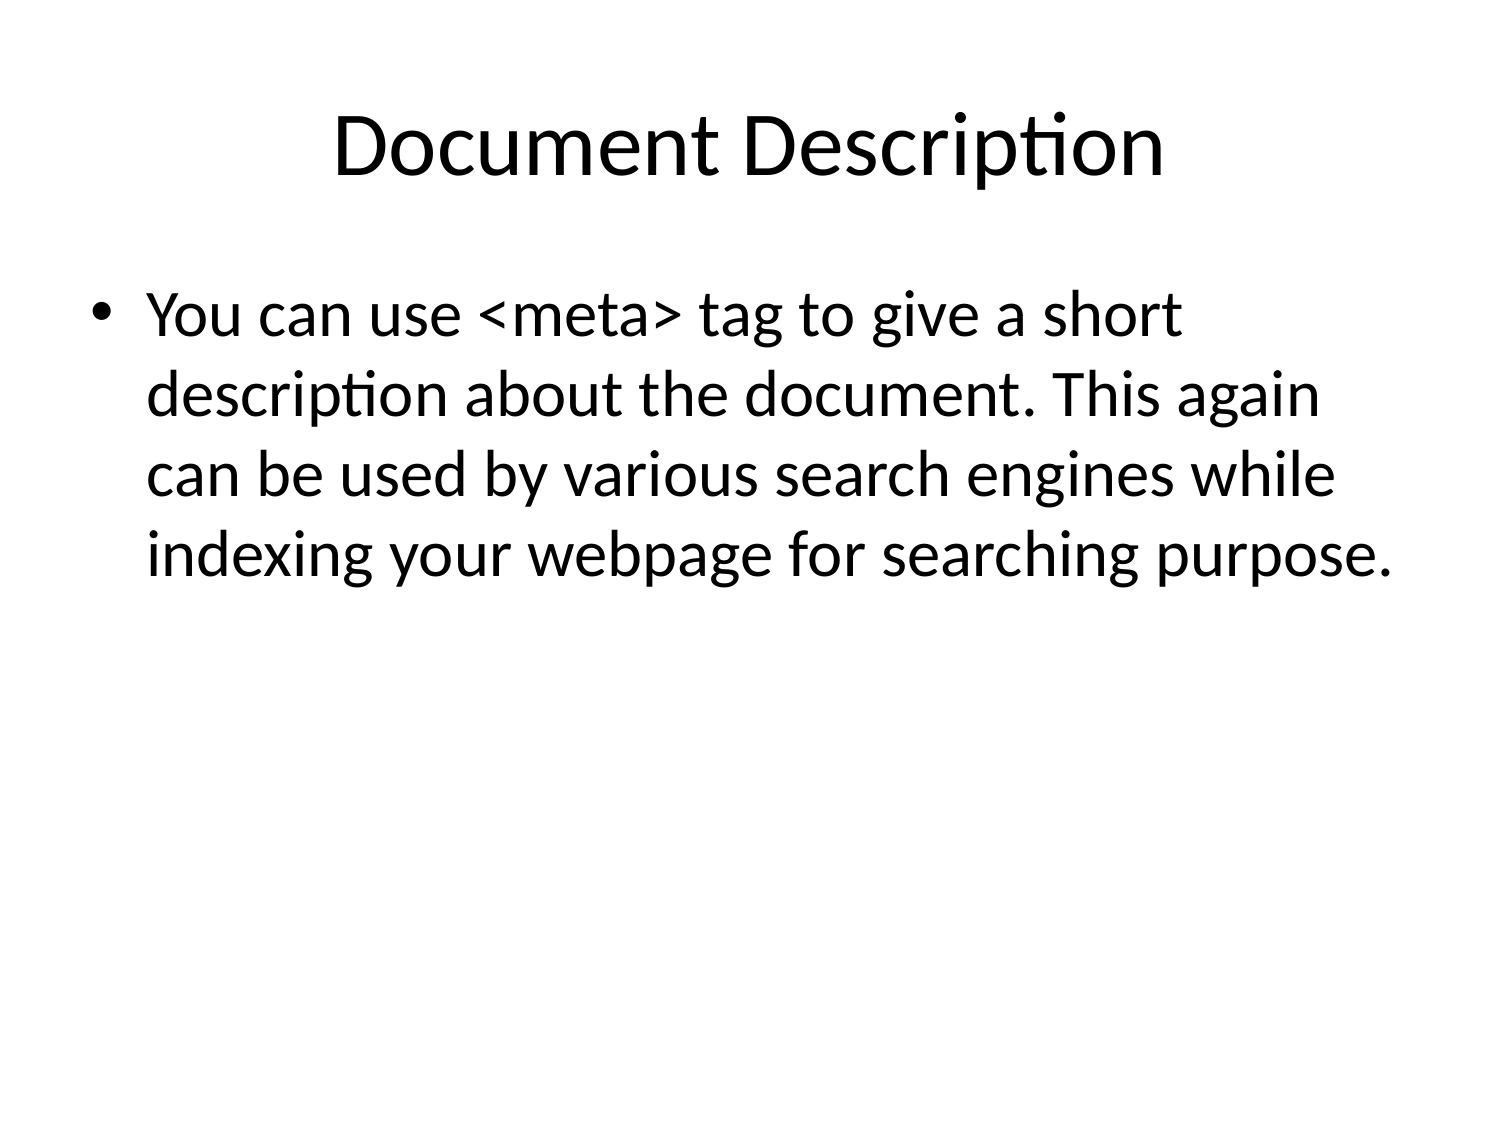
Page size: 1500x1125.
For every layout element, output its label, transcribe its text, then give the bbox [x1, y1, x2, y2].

title Document Description [75, 45, 1425, 233]
list You can use <meta> tag to give a short description about the document. This again can be used by various search engines while indexing your webpage for searching purpose. [75, 262, 1425, 1005]
